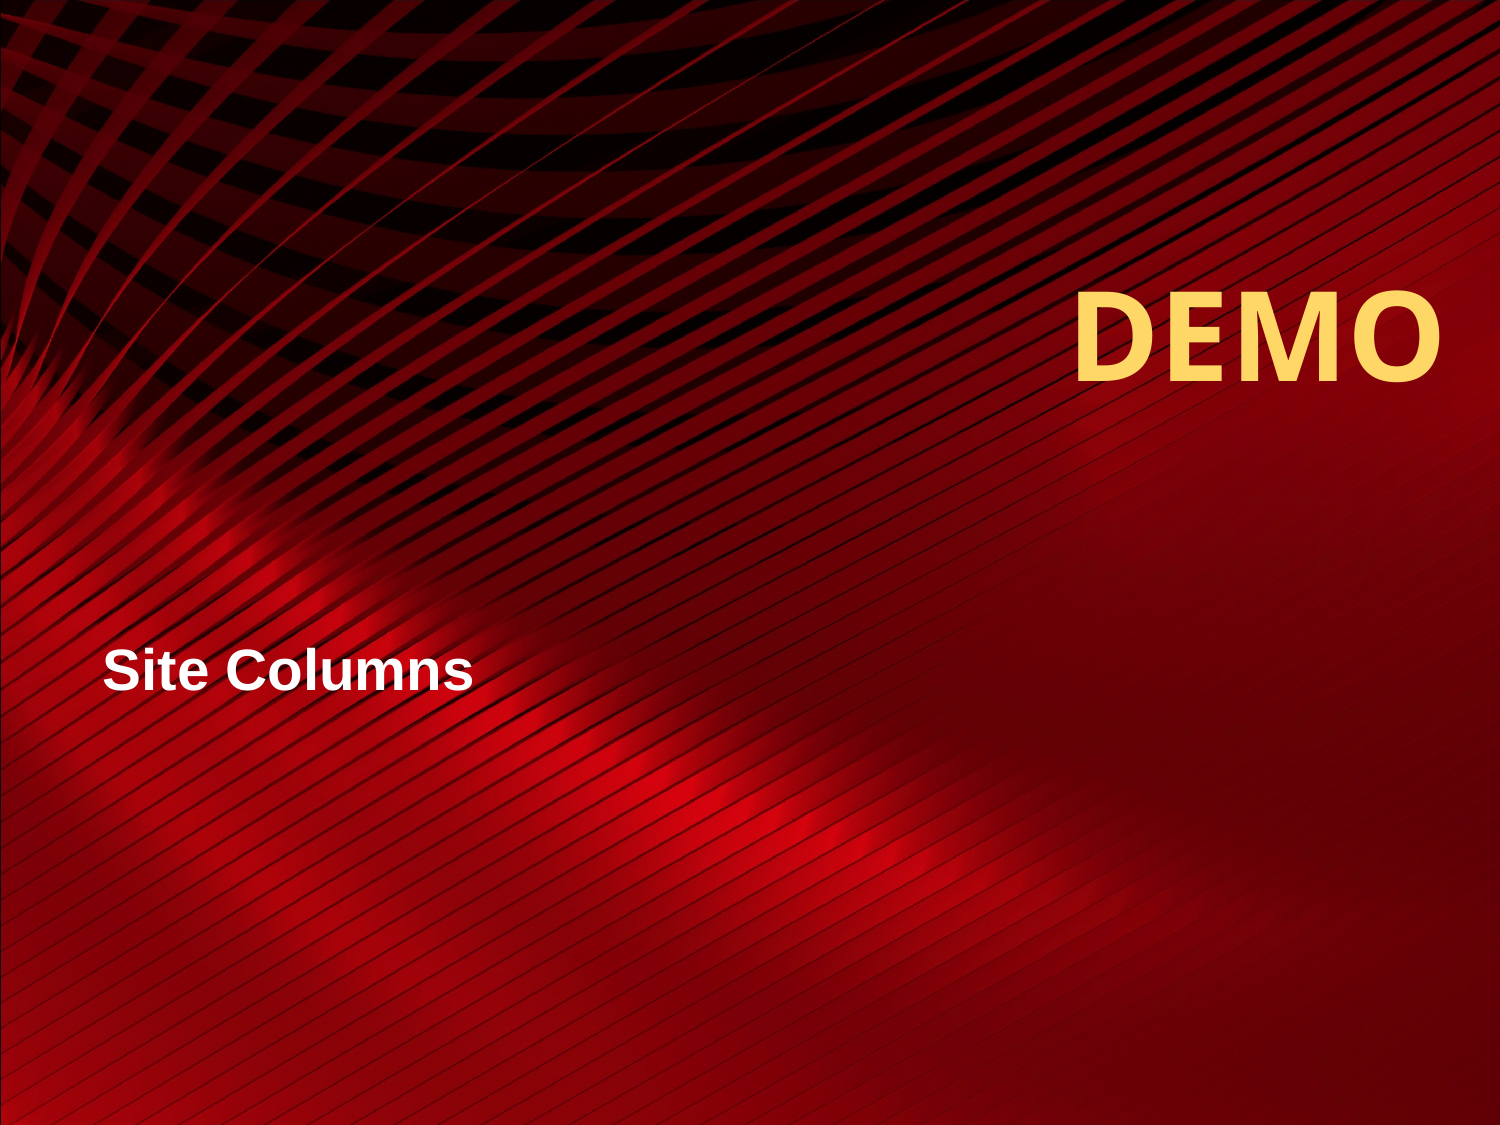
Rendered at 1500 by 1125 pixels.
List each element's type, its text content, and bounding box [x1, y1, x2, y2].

list Site Columns [87, 624, 1425, 800]
title DEMO [50, 262, 1463, 400]
picture [0, 0, 1500, 1125]
